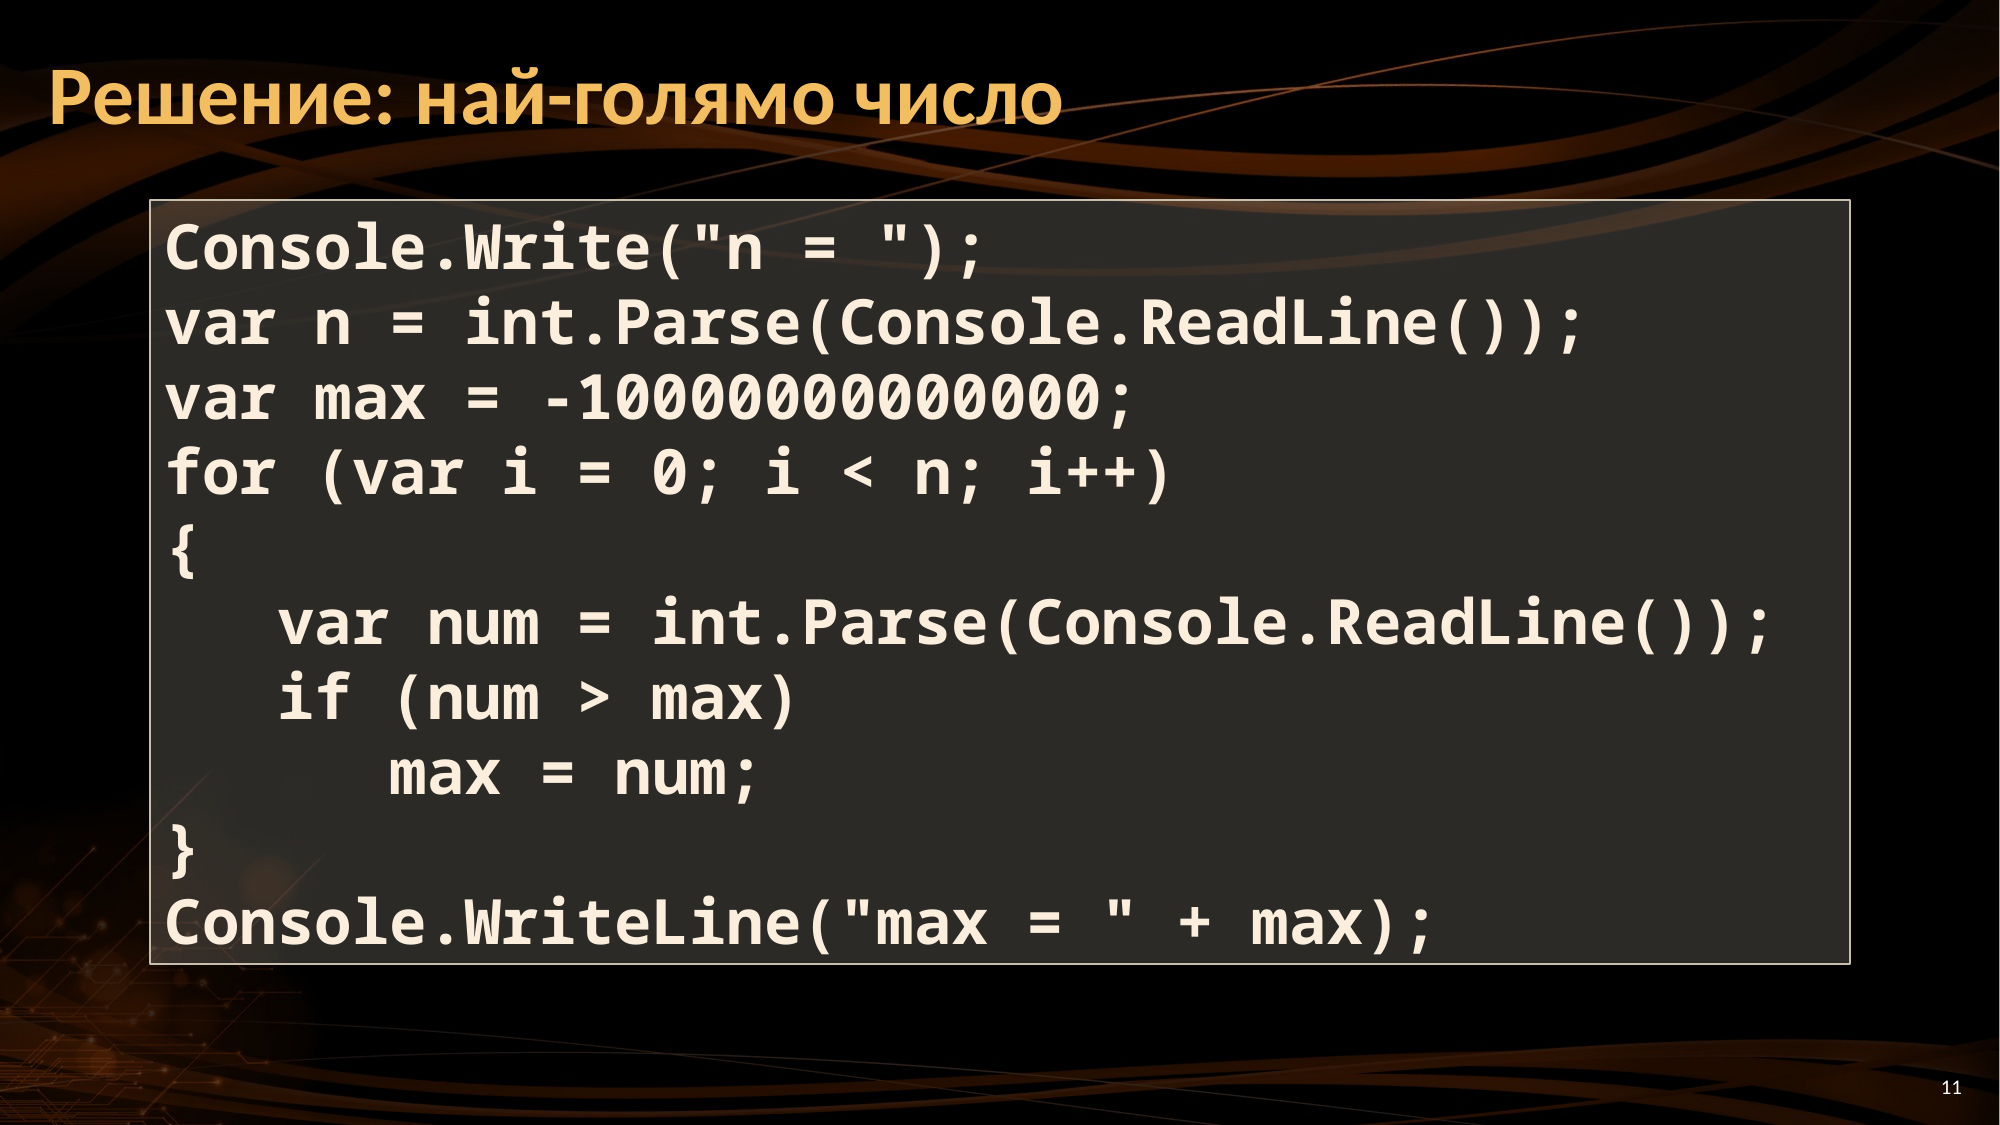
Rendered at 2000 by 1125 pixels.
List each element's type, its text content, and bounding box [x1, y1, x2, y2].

picture [0, 0, 2000, 1125]
title Решение: най-голямо число [30, 6, 1968, 189]
text_box Console.Write("n = "); var n = int.Parse(Console.ReadLine()); var max = -10000000000000; for (var i = 0; i < n; i++) { var num = int.Parse(Console.ReadLine()); if (num > max) max = num; } Console.WriteLine("max = " + max); [149, 199, 1850, 965]
slide_number 11 [1897, 1070, 1968, 1103]
